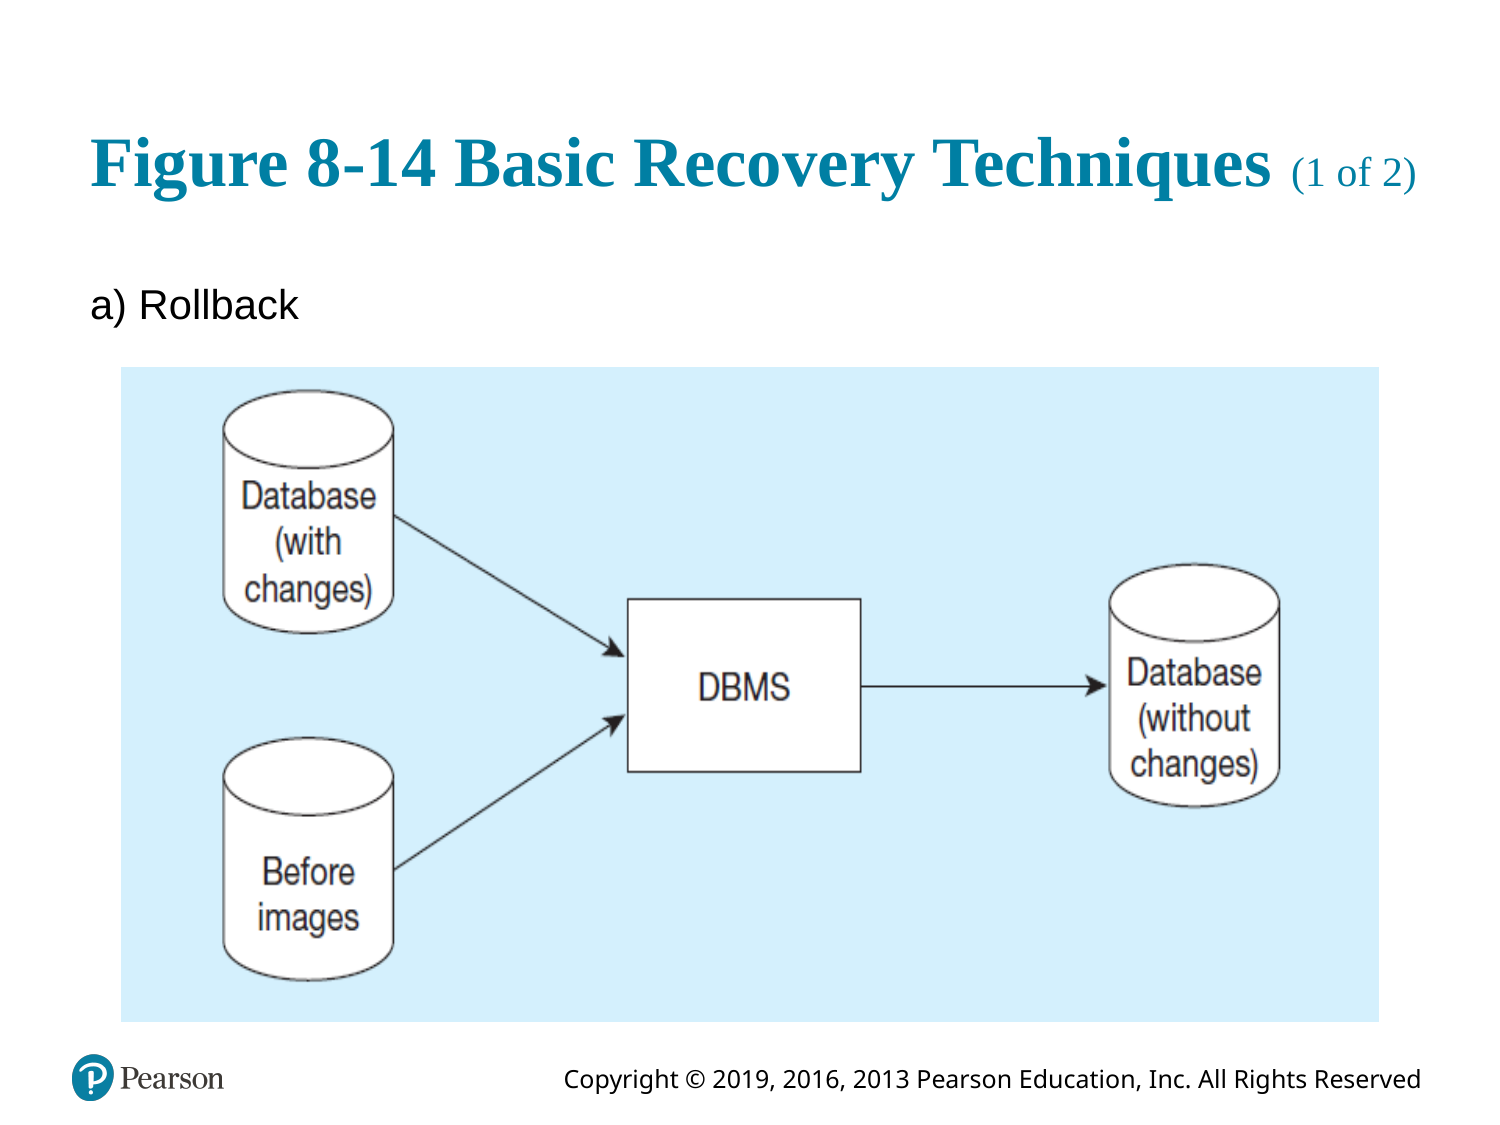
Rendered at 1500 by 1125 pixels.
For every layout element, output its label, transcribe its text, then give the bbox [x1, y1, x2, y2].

picture [80, 1063, 106, 1088]
list a) Rollback [75, 262, 1425, 341]
picture [72, 1054, 88, 1070]
picture [121, 367, 1379, 1022]
picture [72, 1087, 83, 1101]
title Figure 8-14 Basic Recovery Techniques (1 of 2) [75, 35, 1442, 216]
picture [98, 1054, 224, 1101]
